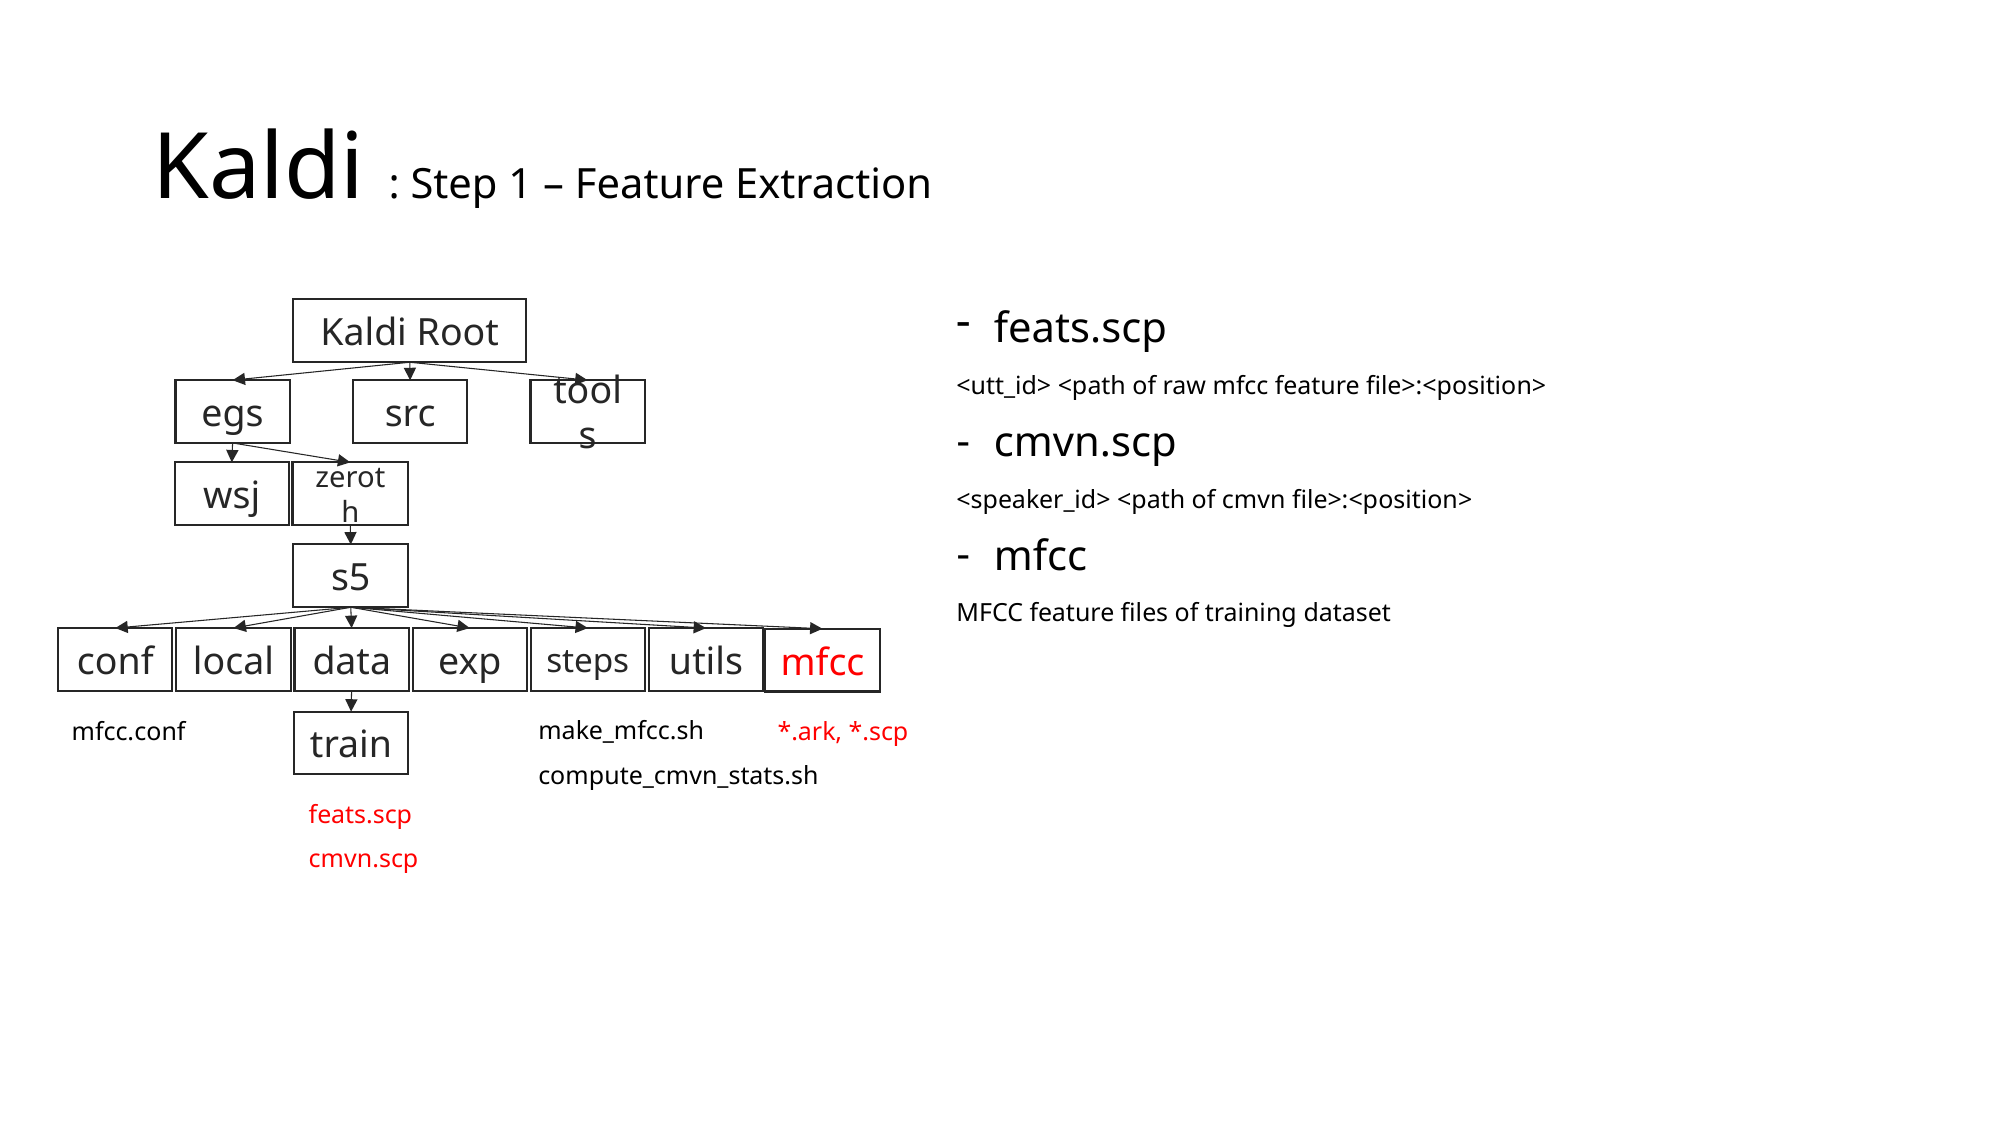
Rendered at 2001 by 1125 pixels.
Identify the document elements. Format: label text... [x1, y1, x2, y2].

text_box local [175, 629, 292, 692]
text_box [409, 362, 588, 381]
title Kaldi : Step 1 – Feature Extraction [137, 59, 1863, 278]
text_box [233, 607, 350, 629]
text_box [350, 607, 823, 629]
text_box Kaldi Root [292, 298, 527, 362]
text_box egs [174, 379, 291, 444]
text_box utils [648, 629, 764, 692]
text_box s5 [292, 543, 409, 607]
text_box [232, 442, 351, 463]
text_box zeroth [291, 461, 409, 526]
text_box mfcc.conf [56, 693, 201, 753]
text_box conf [57, 627, 173, 692]
list feats.scp <utt_id> <path of raw mfcc feature file>:<position> cmvn.scp <speaker_id> <path of cmvn file>:<position> mfcc MFCC feature files of training dataset [941, 299, 1863, 1014]
text_box wsj [174, 461, 290, 526]
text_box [232, 362, 409, 381]
text_box feats.scp cmvn.scp [293, 775, 468, 881]
text_box steps [530, 629, 646, 692]
text_box train [293, 711, 409, 775]
text_box *.ark, *.scp [762, 693, 924, 754]
text_box make_mfcc.sh compute_cmvn_stats.sh [523, 692, 834, 797]
text_box exp [412, 629, 528, 692]
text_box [115, 607, 233, 629]
text_box data [293, 629, 410, 692]
text_box src [352, 381, 468, 444]
text_box mfcc [764, 628, 881, 693]
text_box tools [529, 379, 646, 444]
